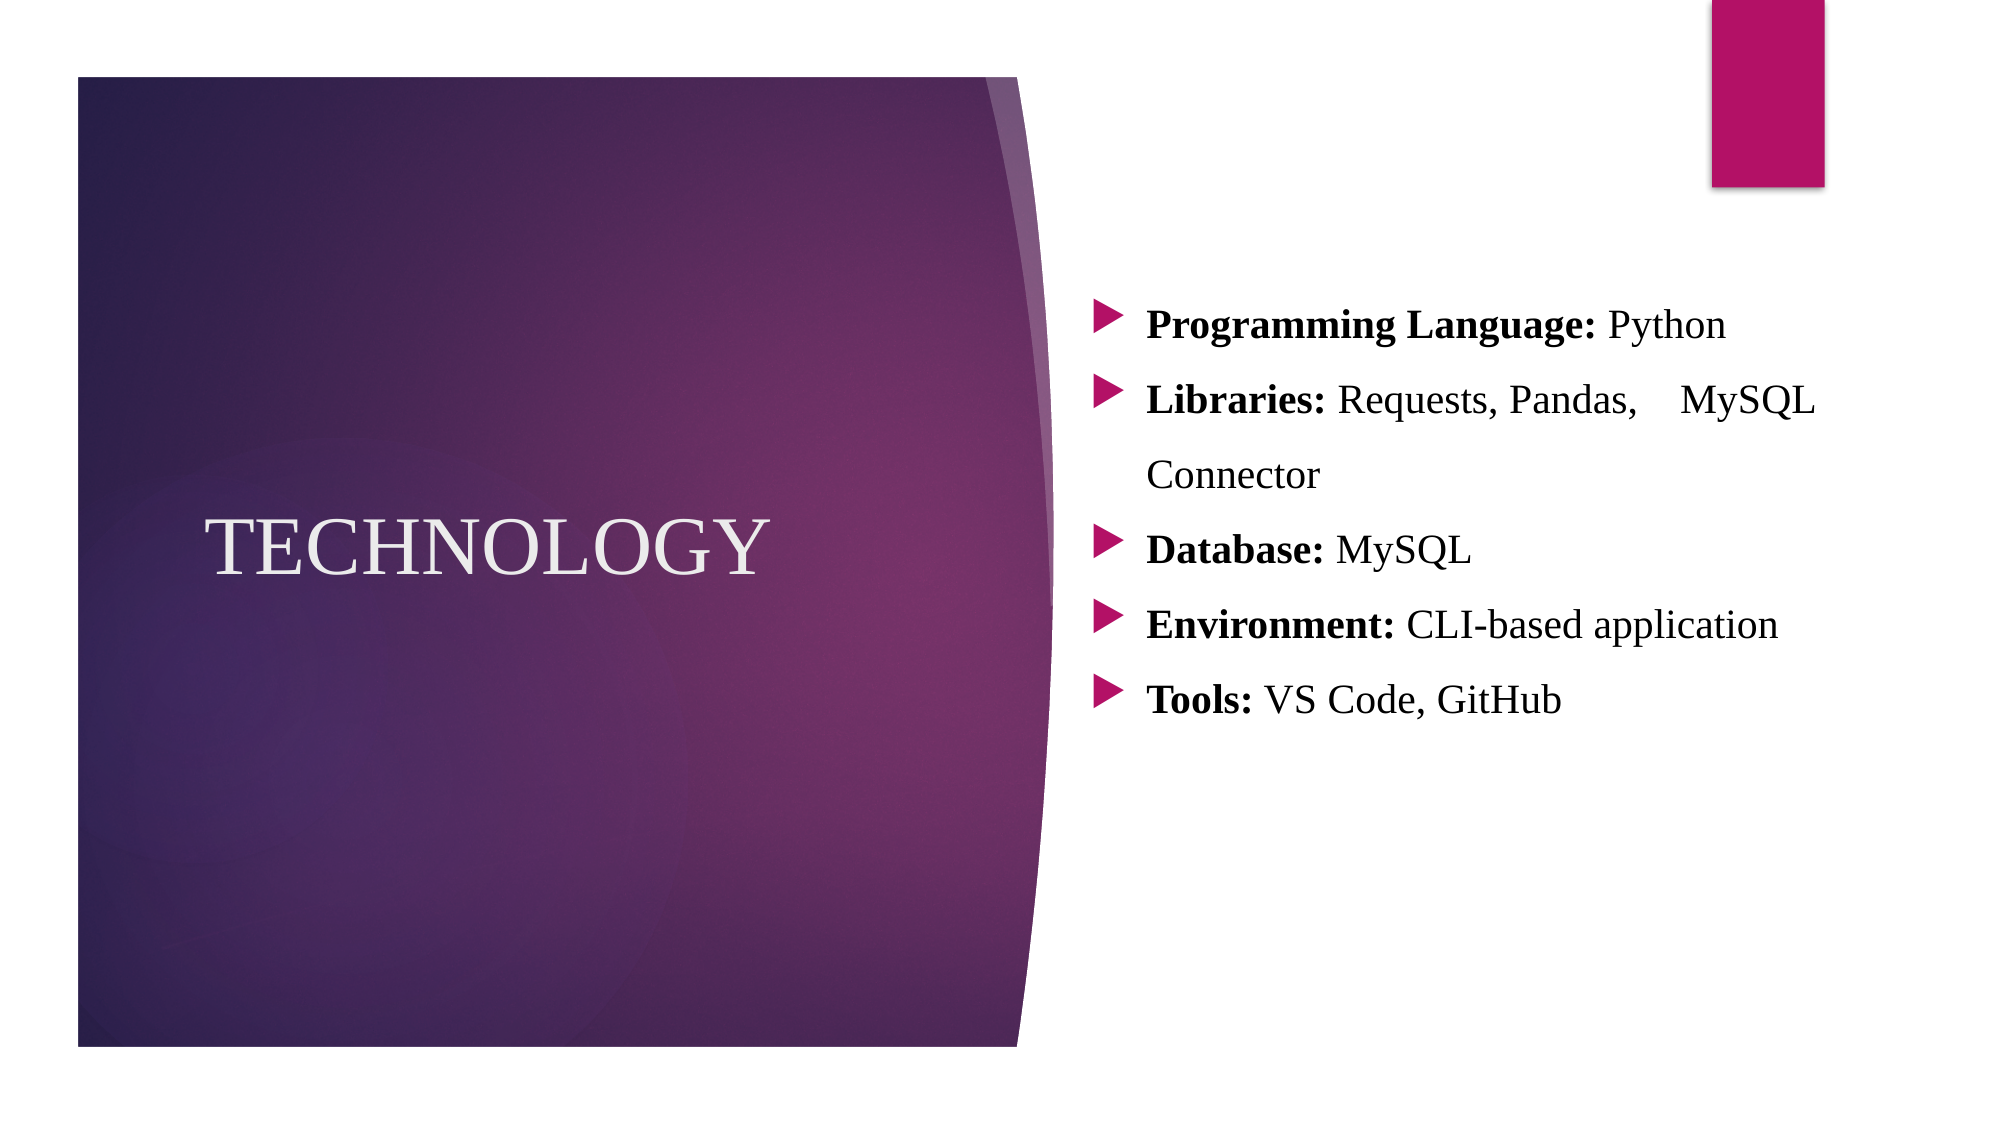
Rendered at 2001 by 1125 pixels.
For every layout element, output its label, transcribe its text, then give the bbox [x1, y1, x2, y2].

list Programming Language: Python Libraries: Requests, Pandas, MySQL Connector Database: MySQL Environment: CLI-based application Tools: VS Code, GitHub [1074, 170, 1882, 823]
title TECHNOLOGY [189, 268, 904, 814]
